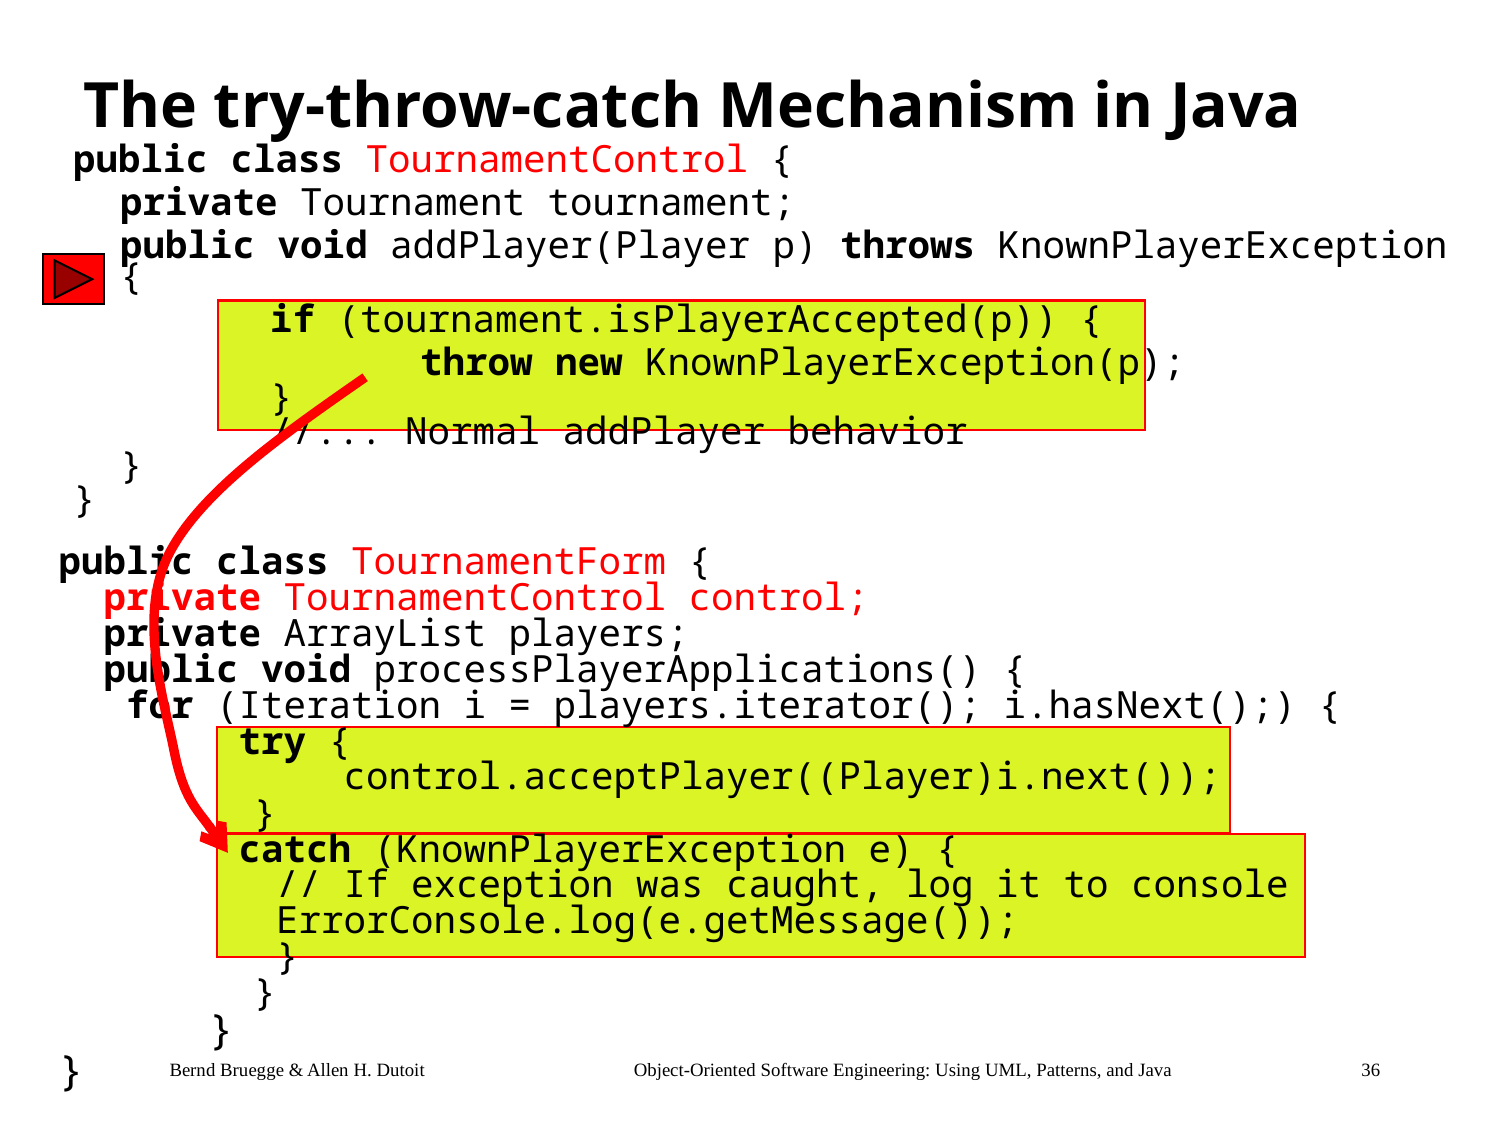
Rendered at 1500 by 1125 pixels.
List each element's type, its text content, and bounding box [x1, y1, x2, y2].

title The try-throw-catch Mechanism in Java [68, 36, 1407, 140]
text_box [43, 254, 104, 305]
text_box public class TournamentForm { private TournamentControl control; private ArrayList players; public void processPlayerApplications() { for (Iteration i = players.iterator(); i.hasNext();) { try { control.acceptPlayer((Player)i.next()); } catch (KnownPlayerException e) { // If exception was caught, log it to console ErrorConsole.log(e.getMessage()); } } } } [43, 538, 1398, 1060]
text_box [153, 377, 366, 853]
list public class TournamentControl { private Tournament tournament; public void addPlayer(Player p) throws KnownPlayerException { if (tournament.isPlayerAccepted(p)) { throw new KnownPlayerException(p); } //... Normal addPlayer behavior } } [58, 140, 1500, 523]
